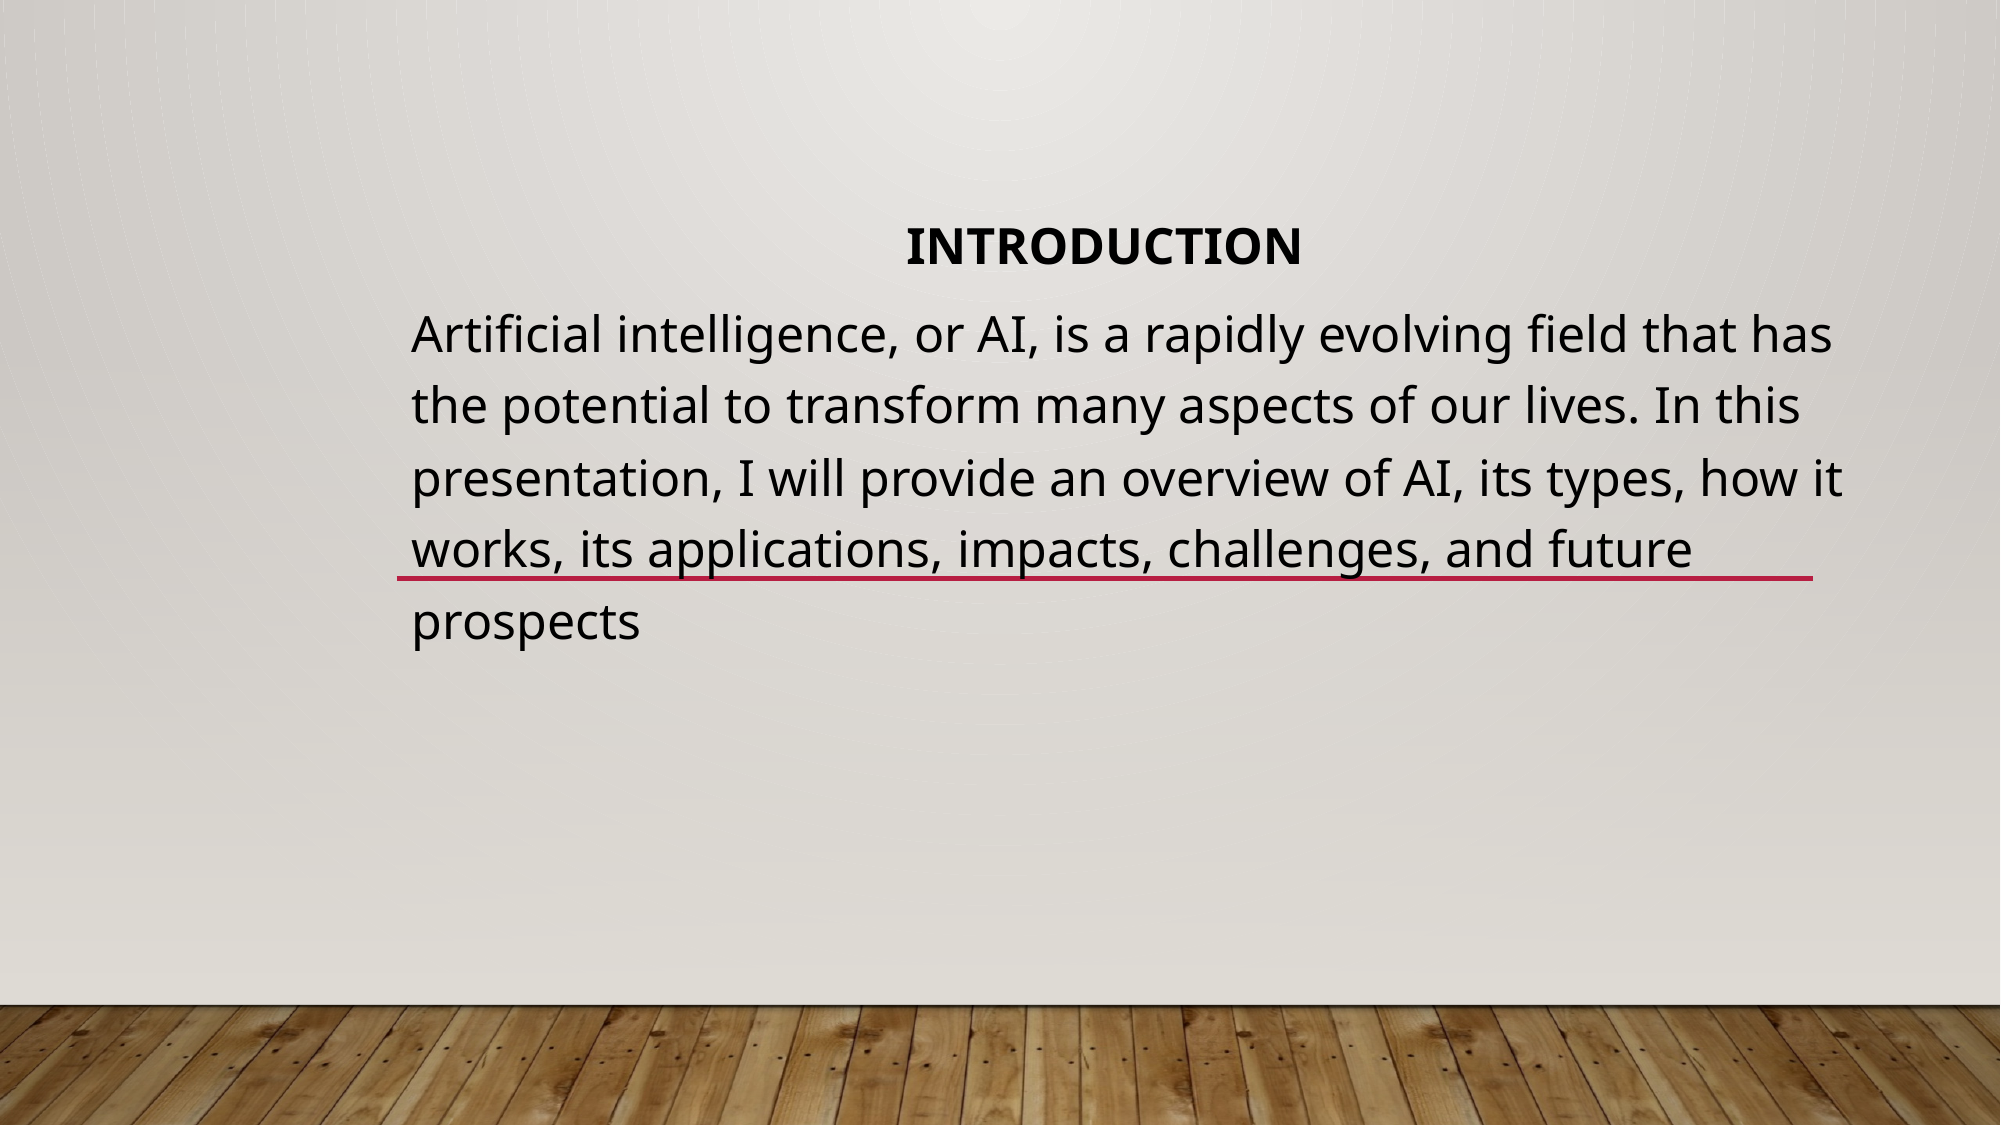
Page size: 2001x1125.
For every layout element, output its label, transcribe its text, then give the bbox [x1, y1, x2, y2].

subtitle Artificial intelligence, or AI, is a rapidly evolving field that has the potential to transform many aspects of our lives. In this presentation, I will provide an overview of AI, its types, how it works, its applications, impacts, challenges, and future prospects [396, 275, 1894, 740]
picture [0, 1005, 2000, 1125]
title Introduction [396, 131, 1814, 275]
